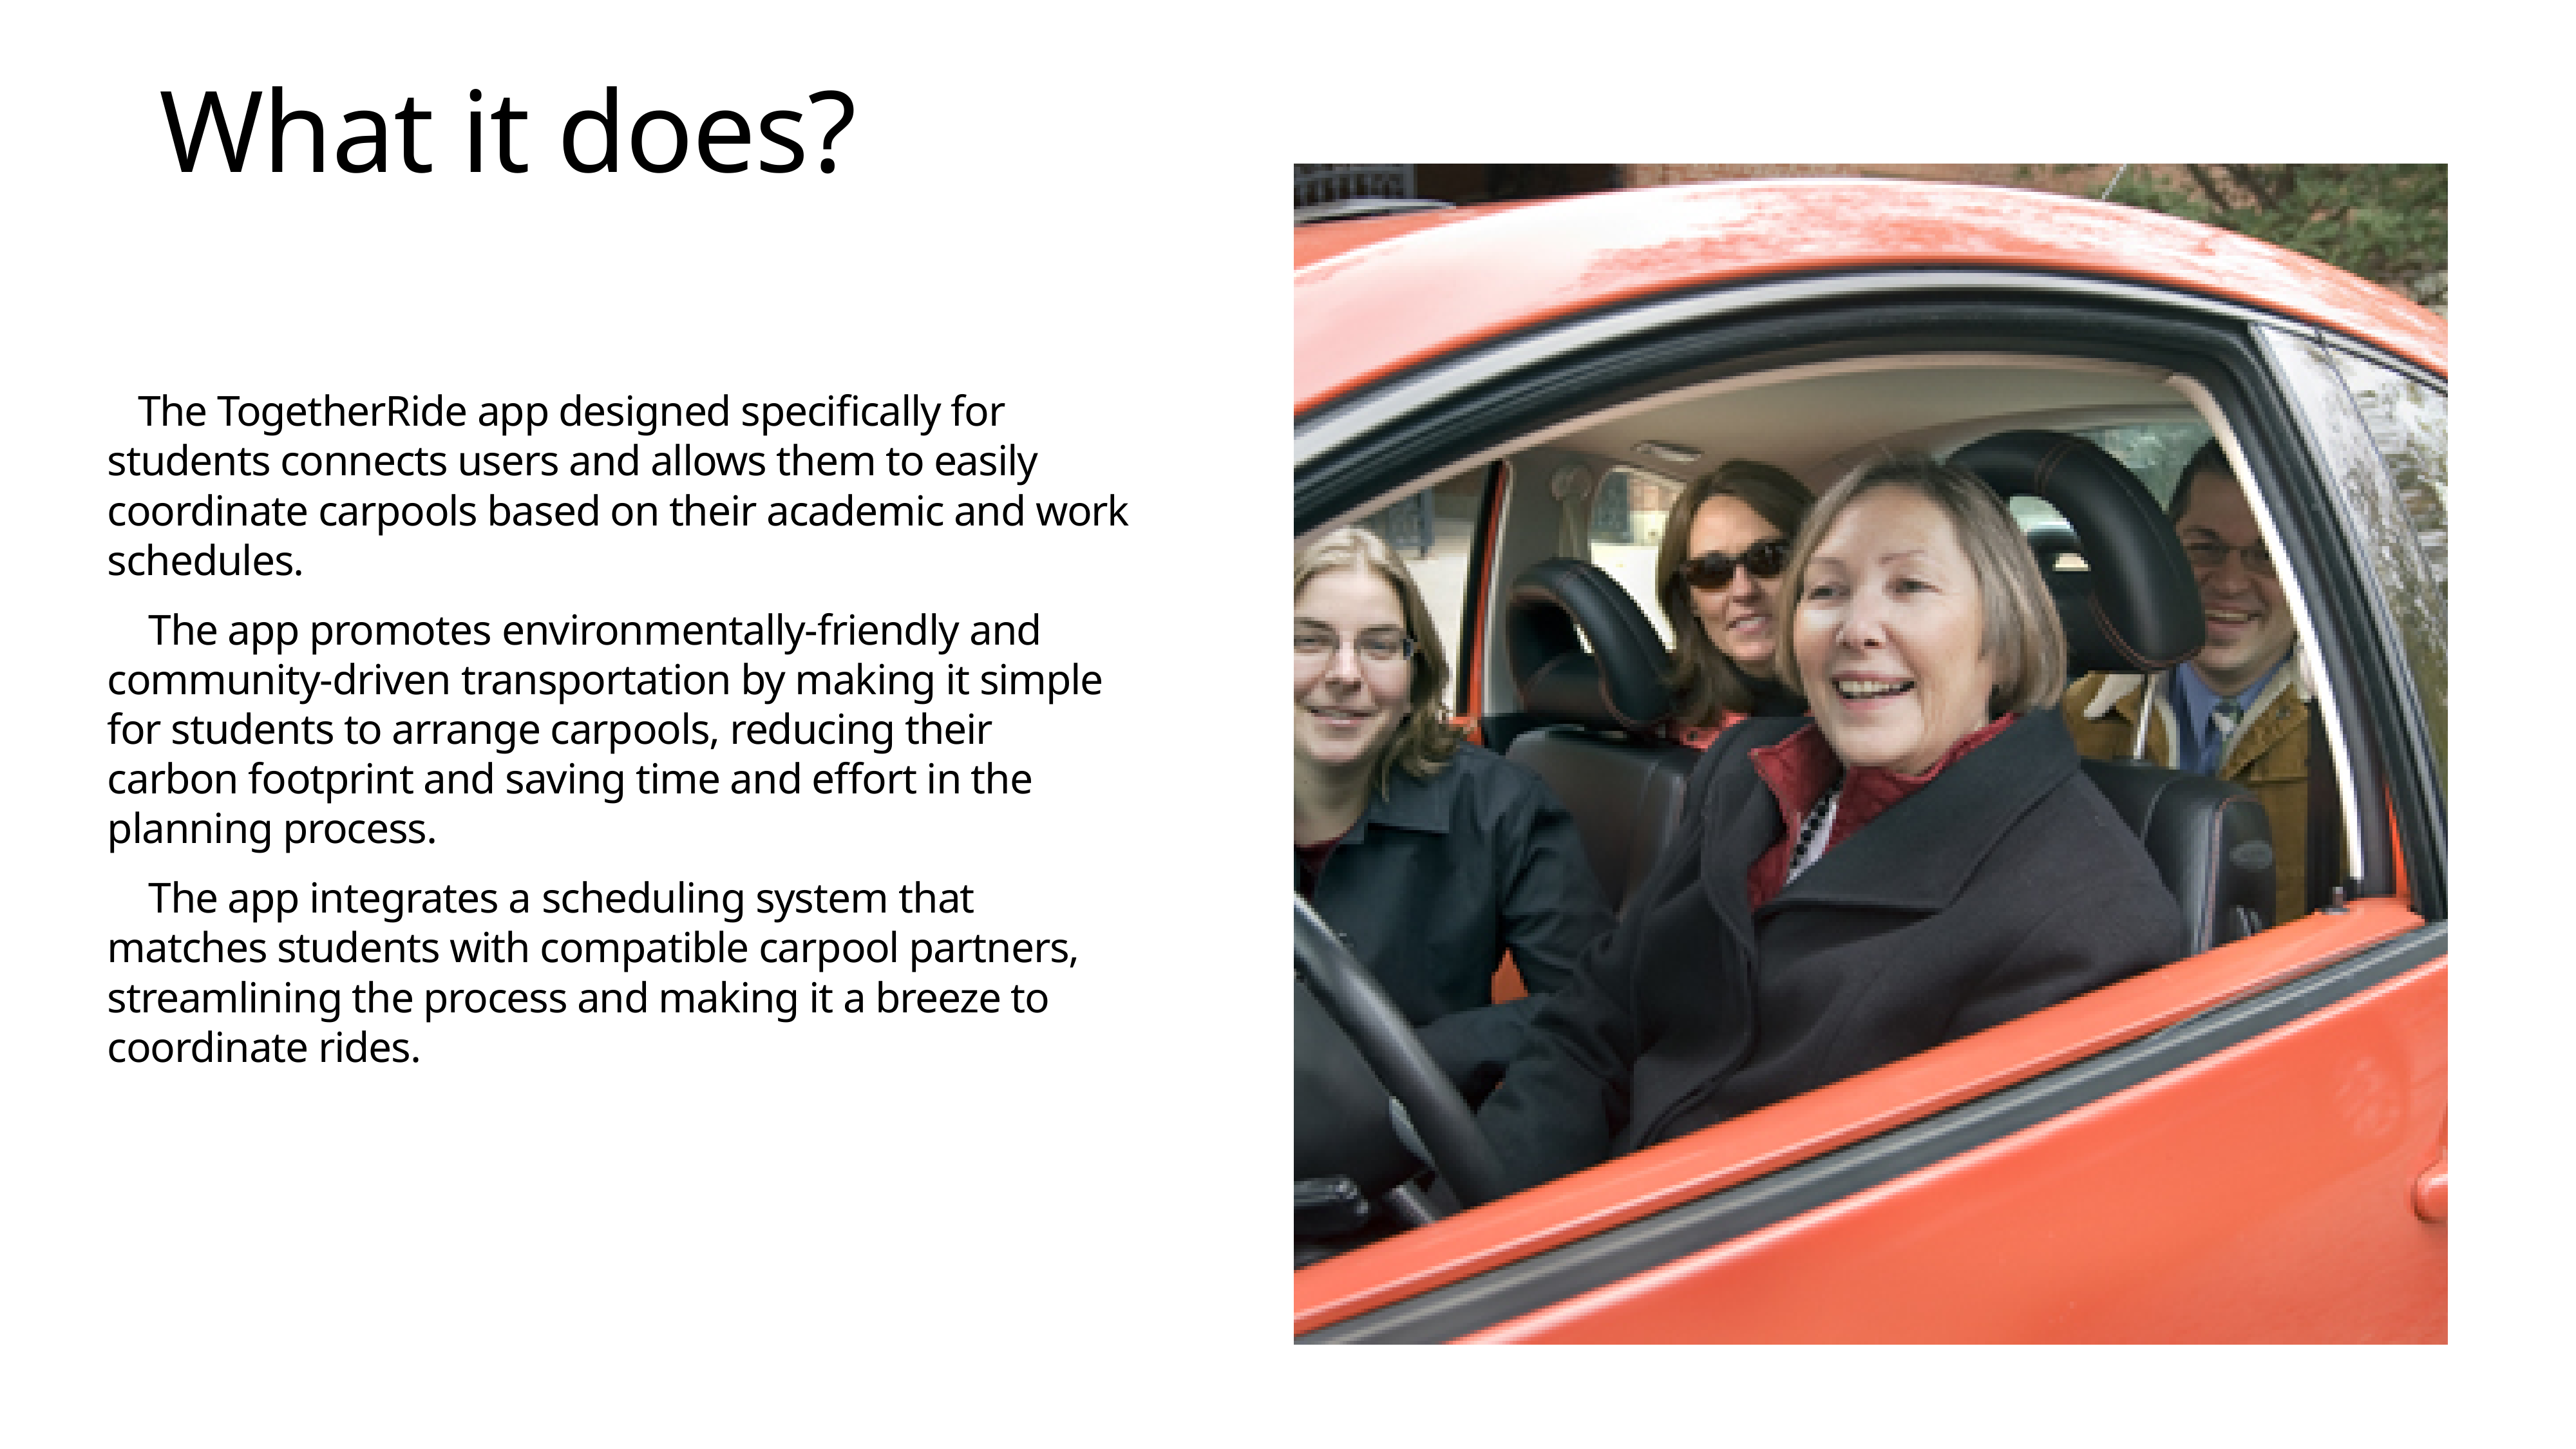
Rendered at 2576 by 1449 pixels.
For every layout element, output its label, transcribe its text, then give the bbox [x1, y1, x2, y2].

list The TogetherRide app designed specifically for students connects users and allows them to easily coordinate carpools based on their academic and work schedules. The app promotes environmentally-friendly and community-driven transportation by making it simple for students to arrange carpools, reducing their carbon footprint and saving time and effort in the planning process. The app integrates a scheduling system that matches students with compatible carpool partners, streamlining the process and making it a breeze to coordinate rides. [102, 379, 1139, 1266]
picture [1293, 164, 2448, 1345]
title What it does? [0, 80, 1668, 263]
